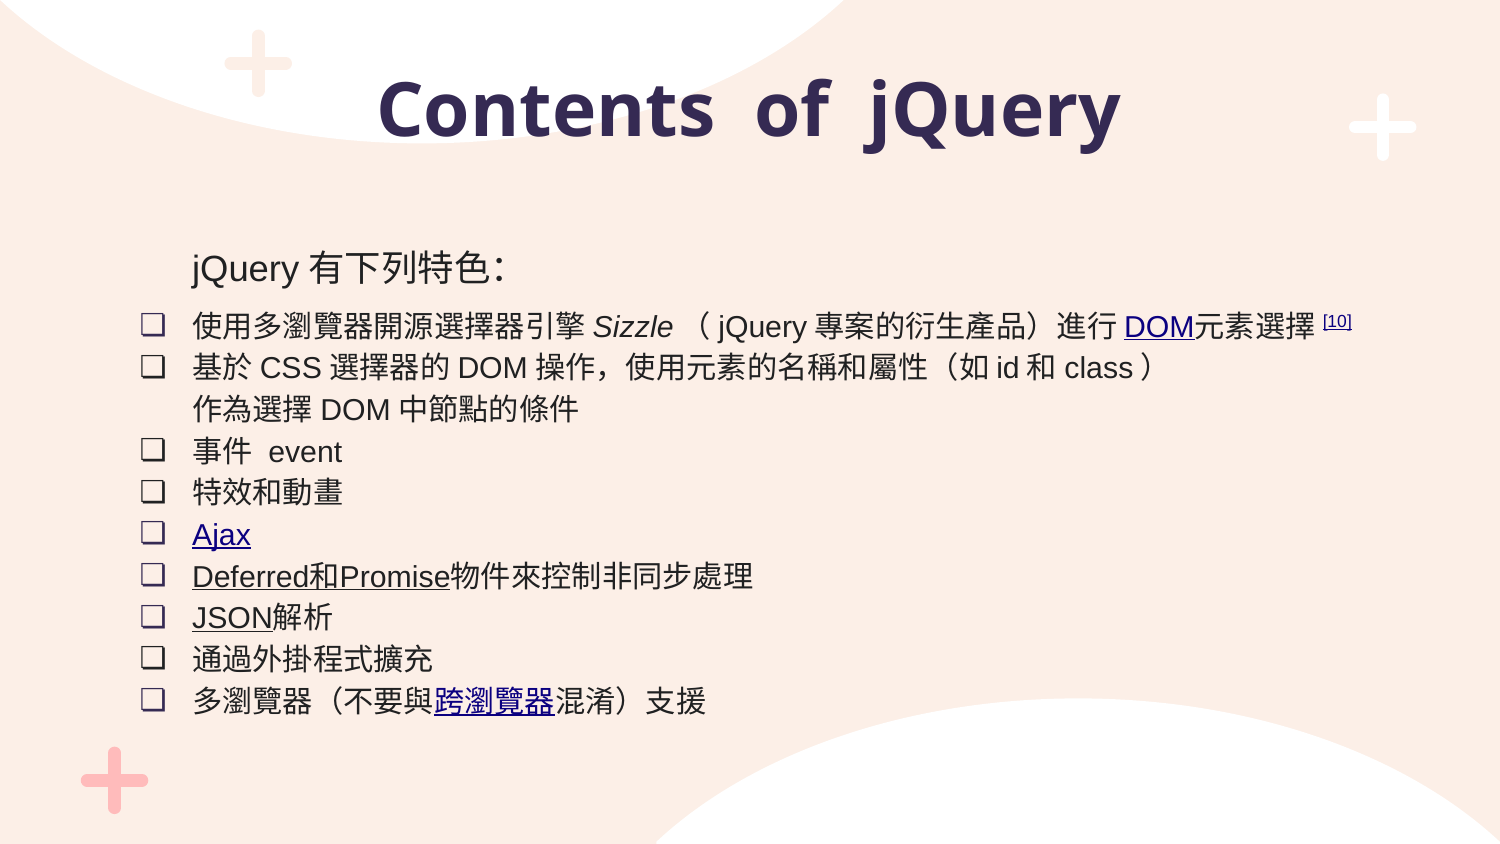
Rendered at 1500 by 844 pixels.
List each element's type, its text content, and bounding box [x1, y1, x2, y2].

list jQuery有下列特色： 使用多瀏覽器開源選擇器引擎Sizzle（jQuery專案的衍生產品）進行DOM元素選擇[10] 基於CSS選擇器的DOM操作，使用元素的名稱和屬性（如id和class） 作為選擇DOM中節點的條件 事件 event 特效和動畫 Ajax Deferred和Promise物件來控制非同步處理 JSON解析 通過外掛程式擴充 多瀏覽器（不要與跨瀏覽器混淆）支援 [117, 170, 1383, 791]
title Contents of jQuery [115, 67, 1383, 163]
